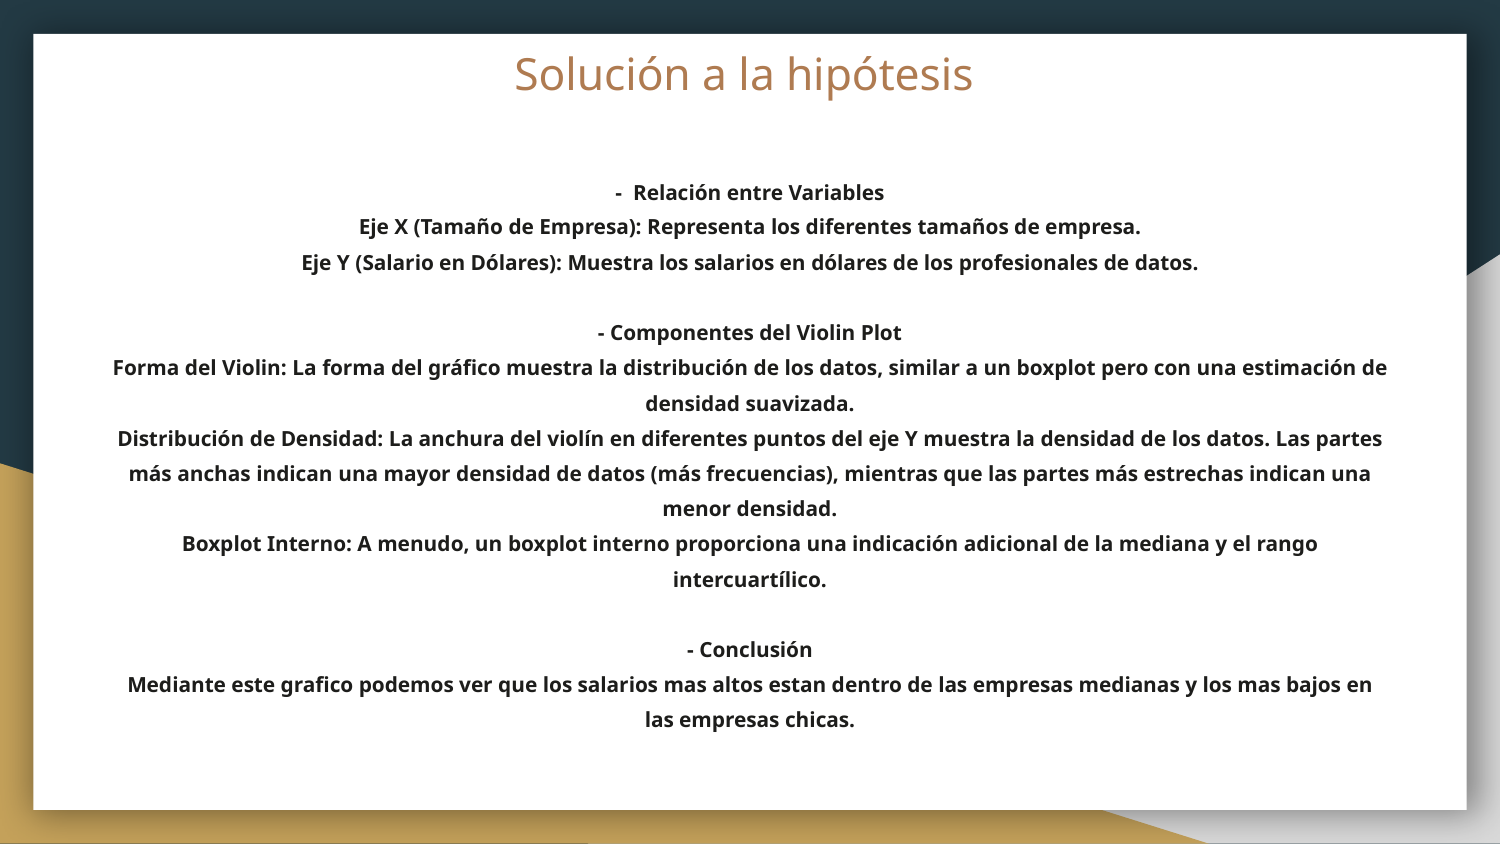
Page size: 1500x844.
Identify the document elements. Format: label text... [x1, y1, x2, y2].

list - Relación entre Variables Eje X (Tamaño de Empresa): Representa los diferentes tamaños de empresa. Eje Y (Salario en Dólares): Muestra los salarios en dólares de los profesionales de datos. - Componentes del Violin Plot Forma del Violin: La forma del gráfico muestra la distribución de los datos, similar a un boxplot pero con una estimación de densidad suavizada. Distribución de Densidad: La anchura del violín en diferentes puntos del eje Y muestra la densidad de los datos. Las partes más anchas indican una mayor densidad de datos (más frecuencias), mientras que las partes más estrechas indican una menor densidad. Boxplot Interno: A menudo, un boxplot interno proporciona una indicación adicional de la mediana y el rango intercuartílico. - Conclusión Mediante este grafico podemos ver que los salarios mas altos estan dentro de las empresas medianas y los mas bajos en las empresas chicas. [95, 153, 1405, 690]
title Solución a la hipótesis [134, 31, 1366, 115]
